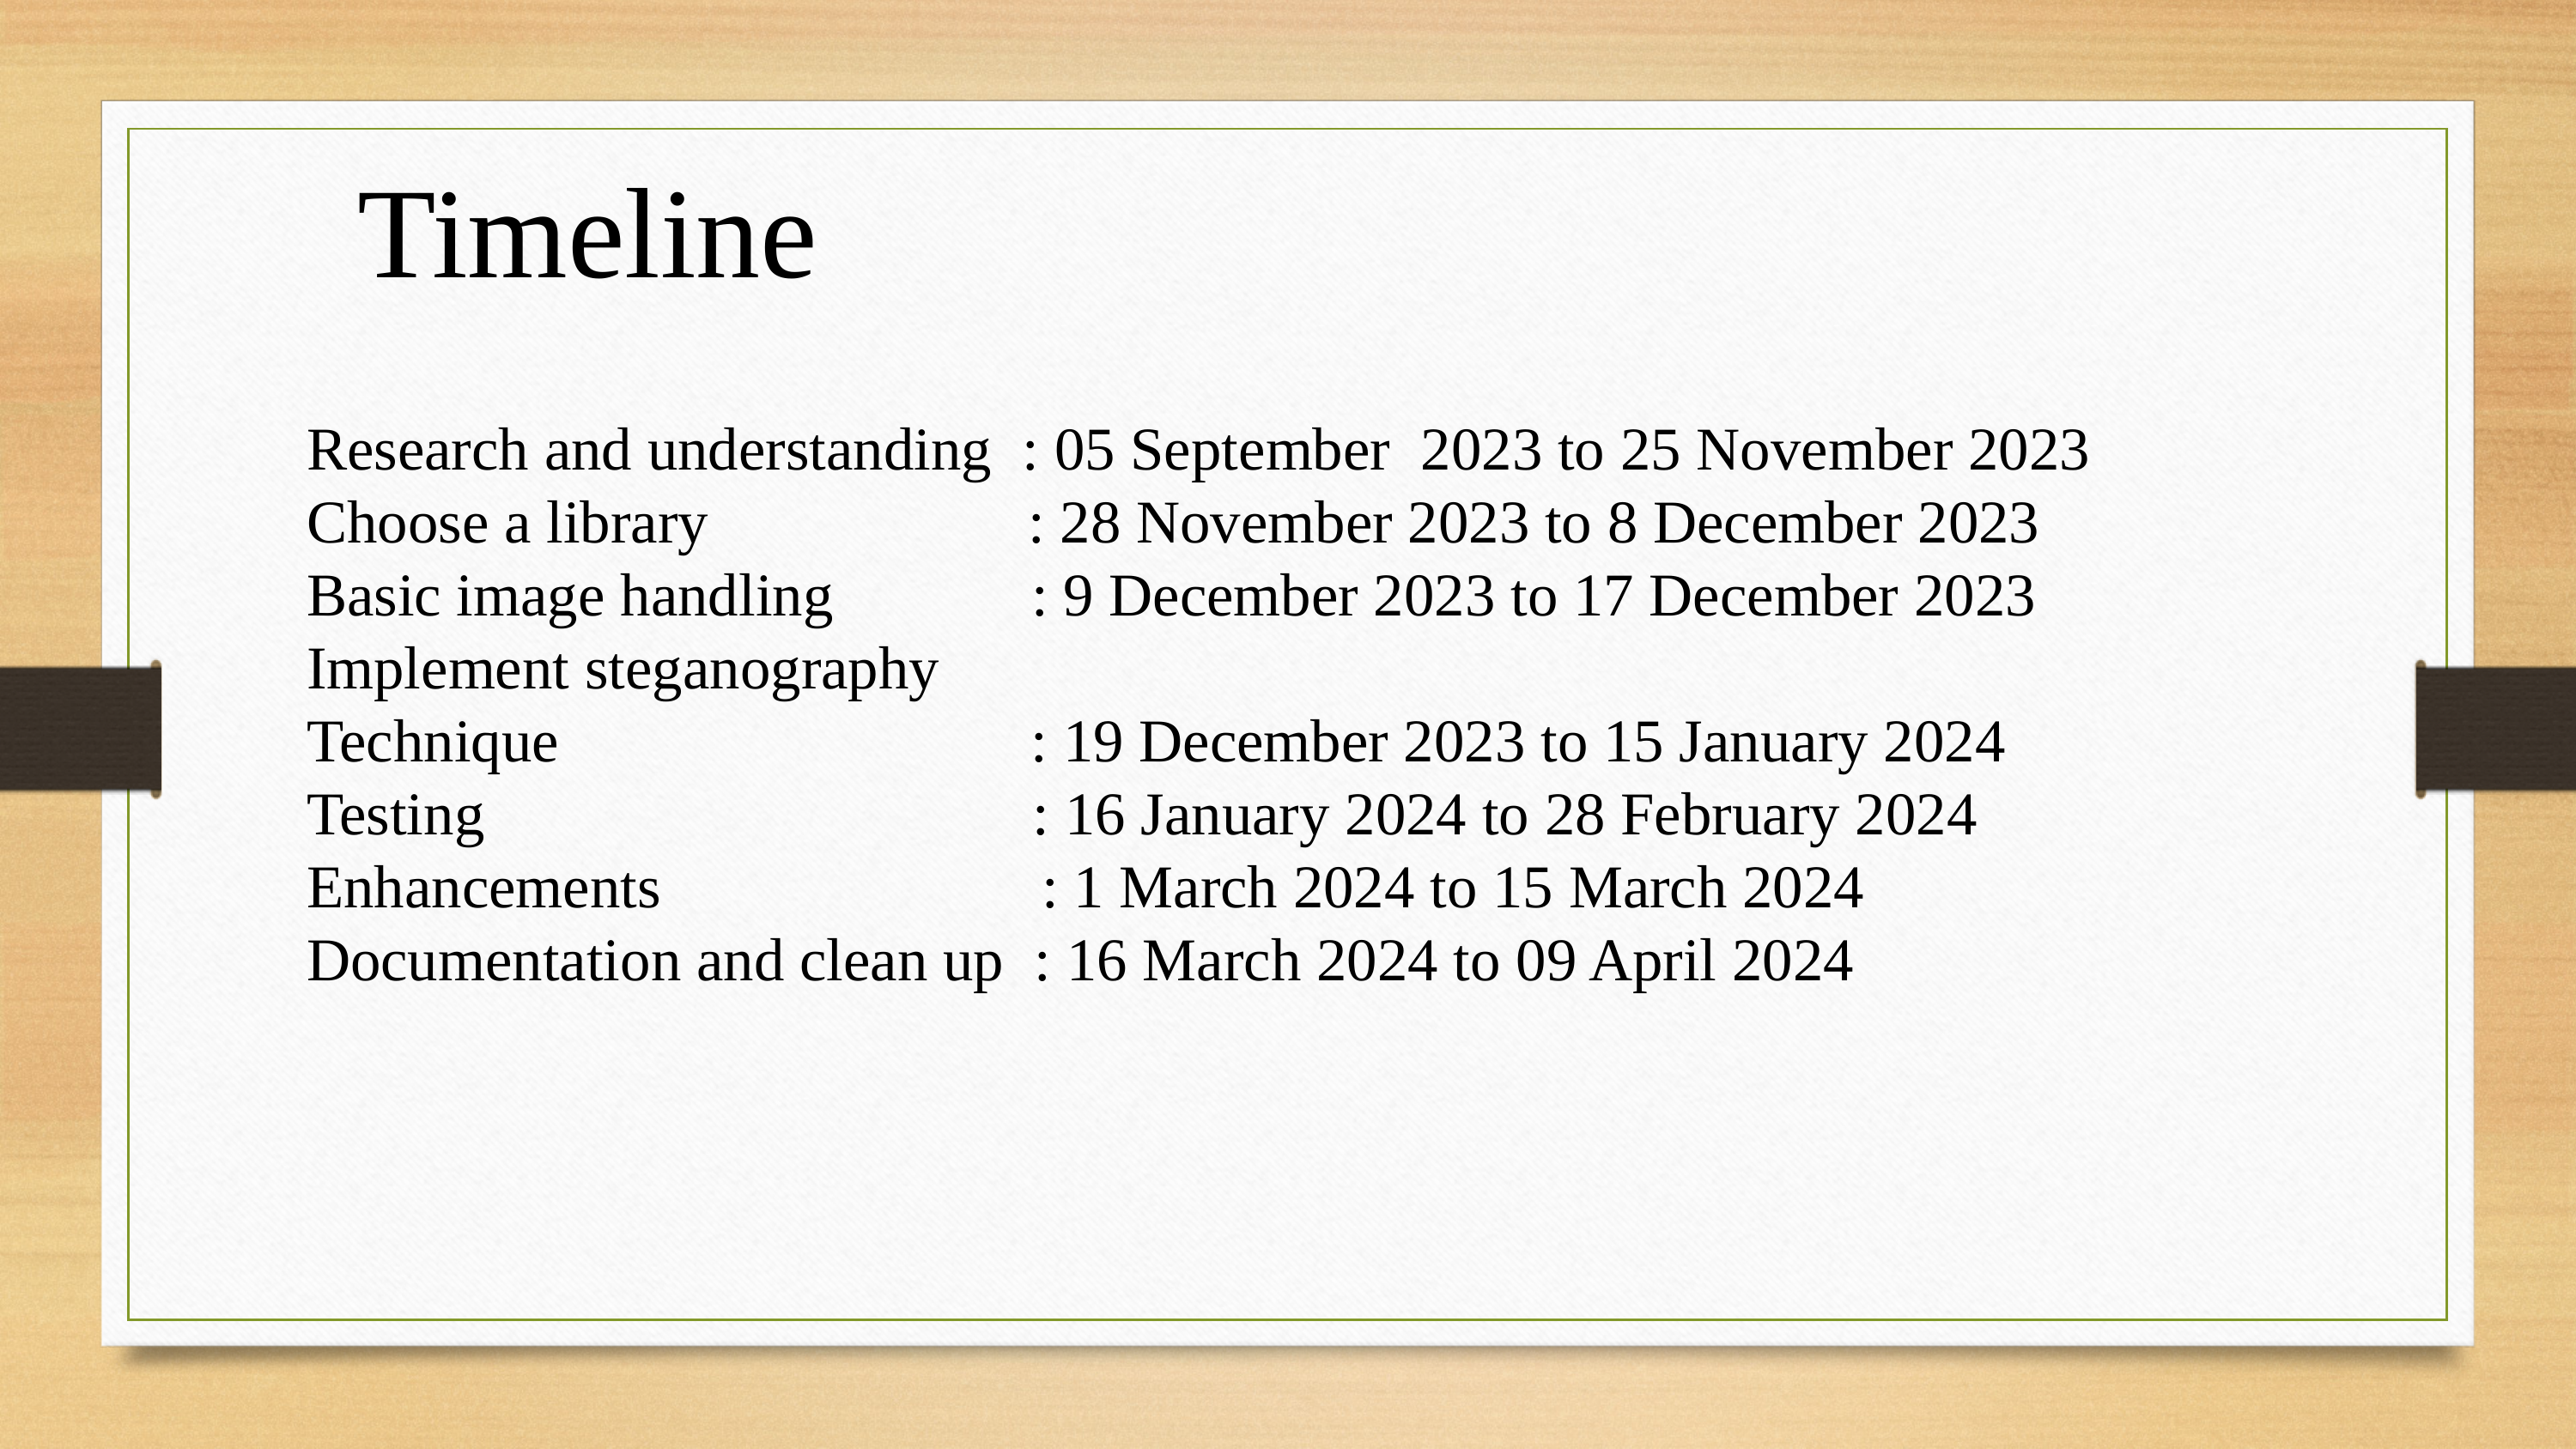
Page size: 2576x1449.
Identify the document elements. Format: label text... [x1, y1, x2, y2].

text_box Research and understanding : 05 September 2023 to 25 November 2023 Choose a library : 28 November 2023 to 8 December 2023 Basic image handling : 9 December 2023 to 17 December 2023 Implement steganography Technique : 19 December 2023 to 15 January 2024 Testing : 16 January 2024 to 28 February 2024 Enhancements : 1 March 2024 to 15 March 2024 Documentation and clean up : 16 March 2024 to 09 April 2024 [294, 403, 2191, 999]
picture [0, 0, 2576, 1449]
text_box Timeline [142, 125, 1035, 304]
